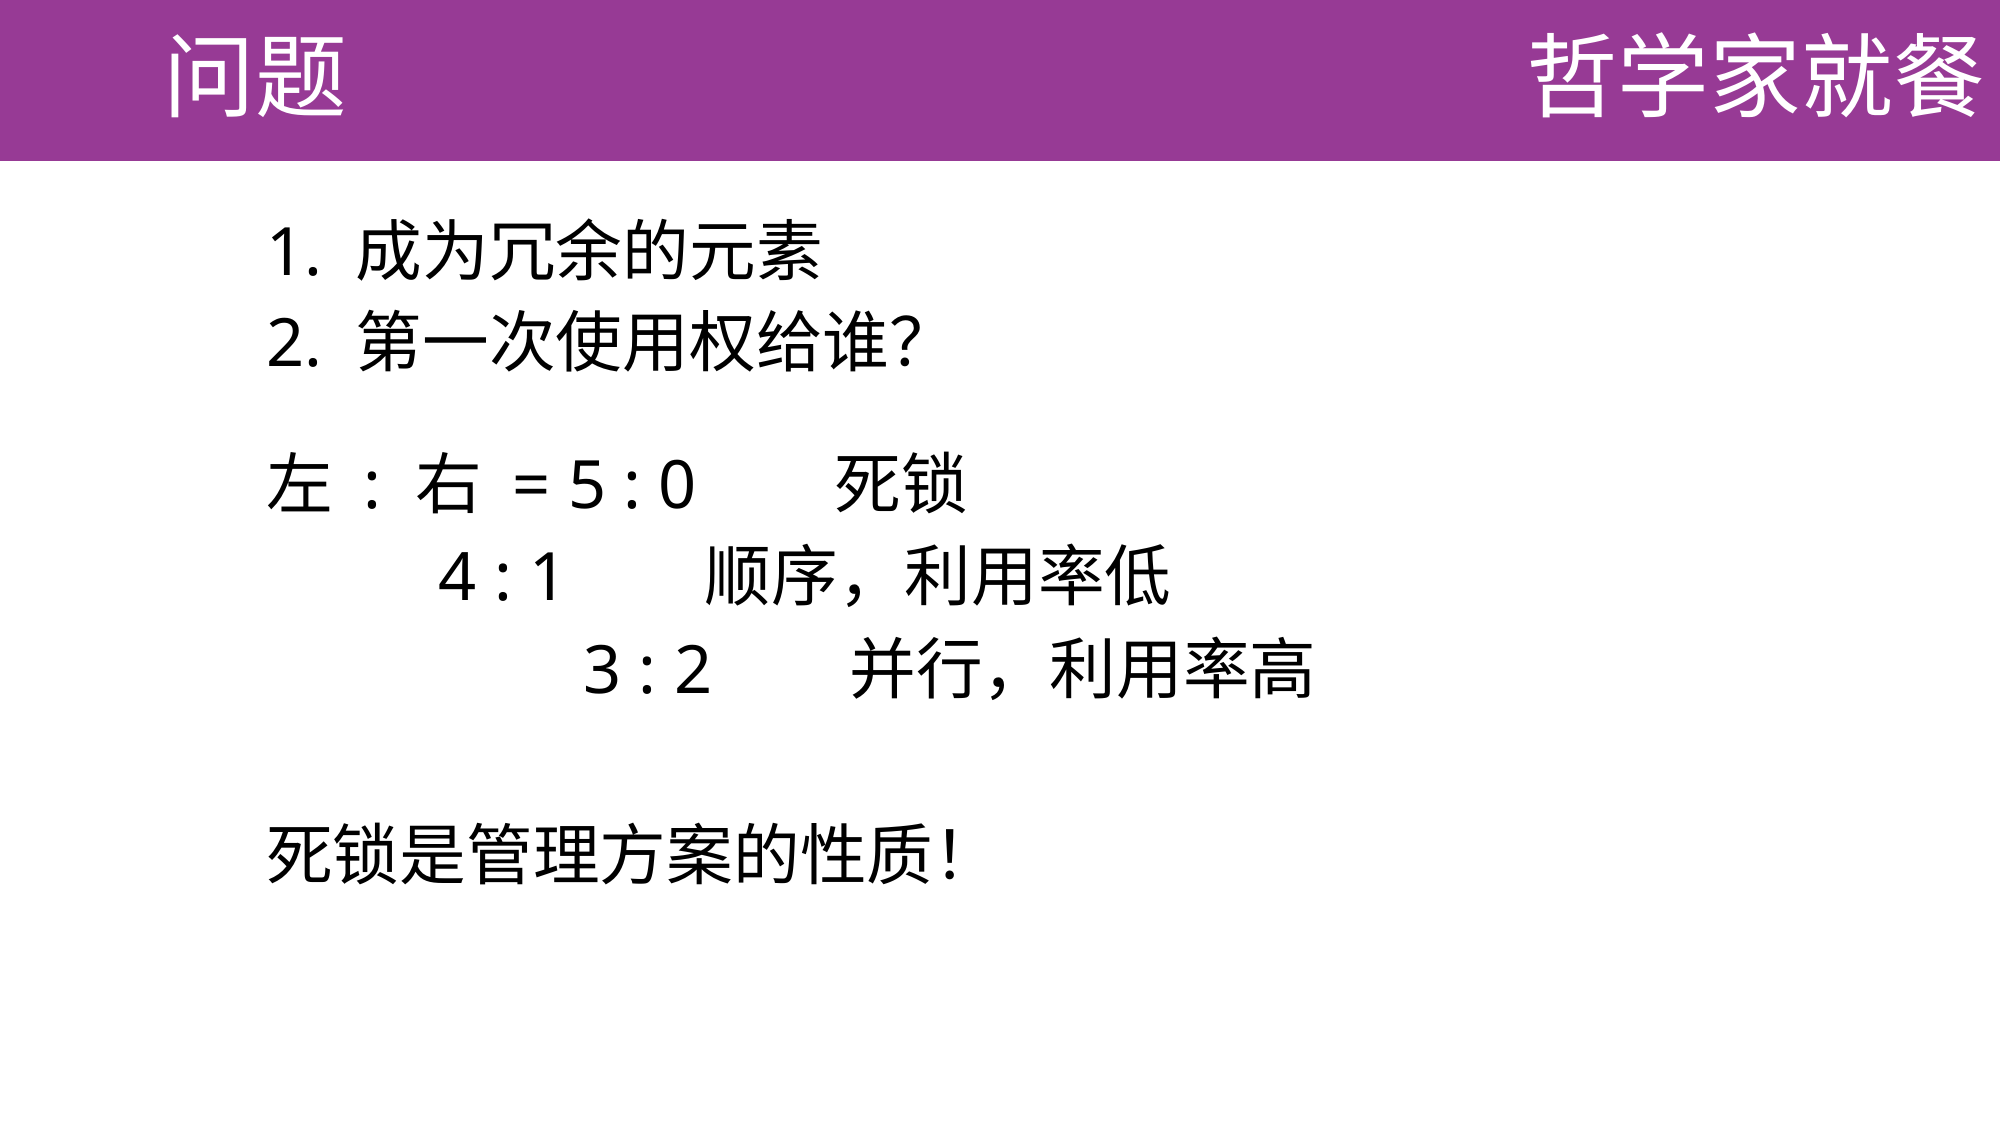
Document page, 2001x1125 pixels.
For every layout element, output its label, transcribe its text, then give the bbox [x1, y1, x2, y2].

text_box 哲学家就餐 [1500, 0, 2000, 161]
title 问题 [0, 0, 363, 161]
